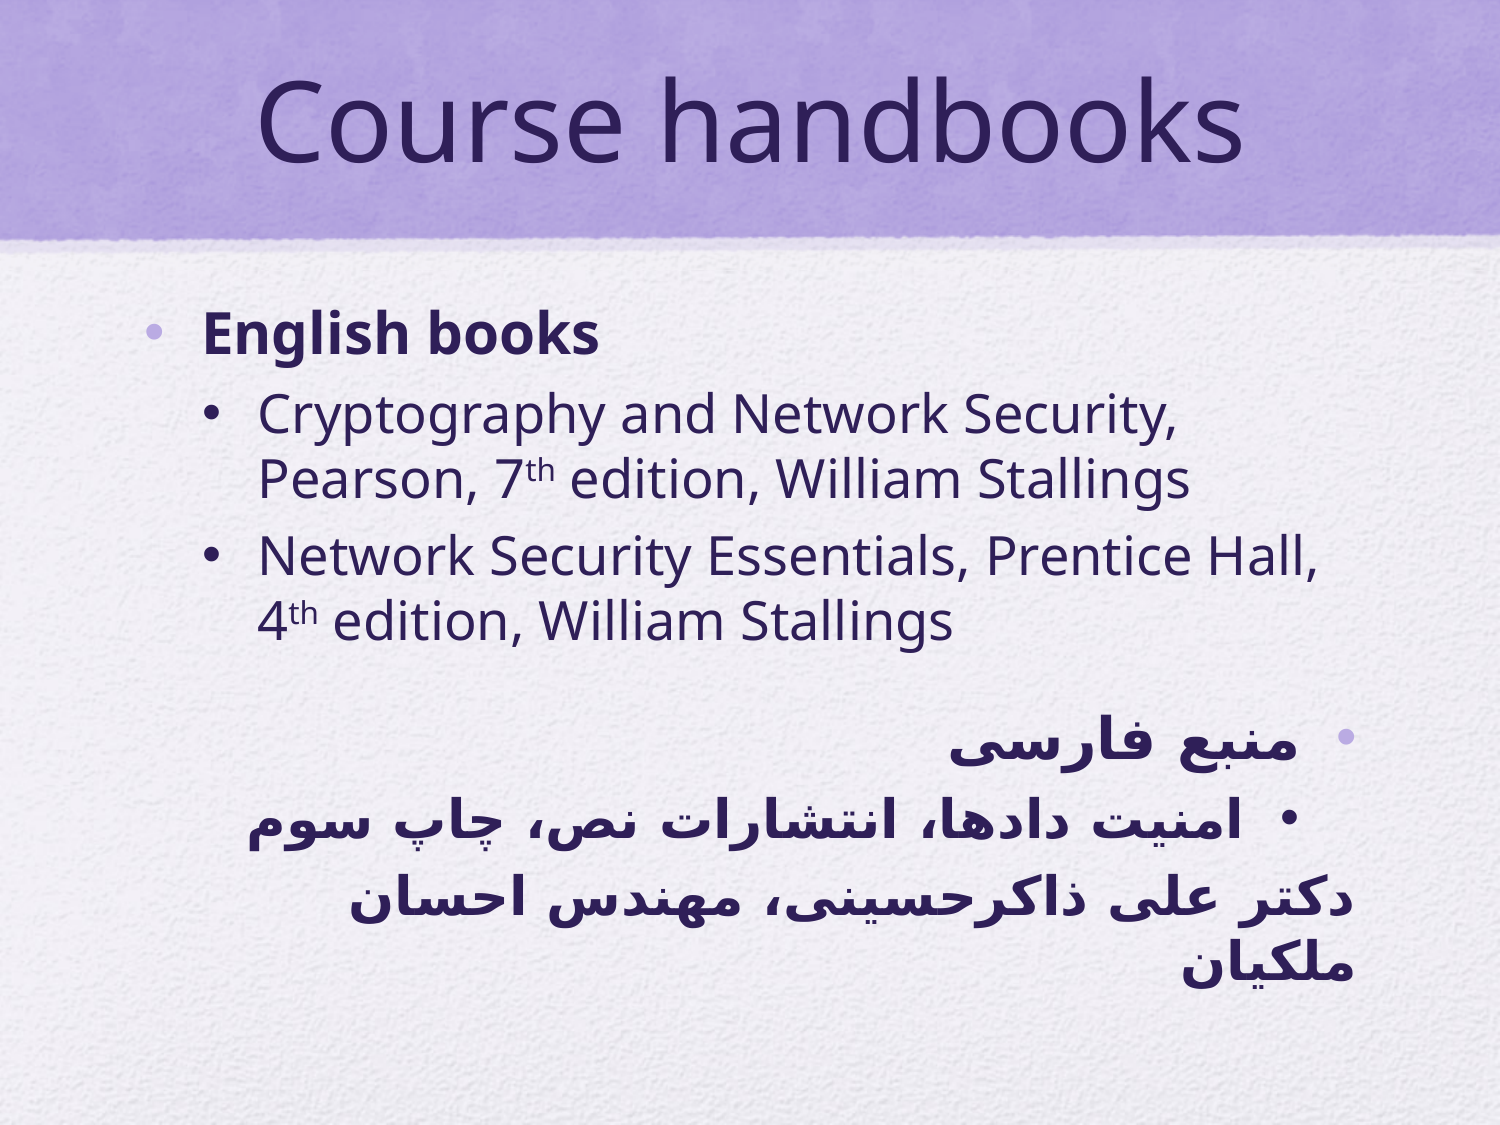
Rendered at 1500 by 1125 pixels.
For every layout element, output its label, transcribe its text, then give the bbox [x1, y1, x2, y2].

list English books Cryptography and Network Security, Pearson, 7th edition, William Stallings Network Security Essentials, Prentice Hall, 4th edition, William Stallings منبع فارسی امنیت داد‌ها‏، انتشارات نص، چاپ سوم دکتر علی ذاکرحسینی، مهندس احسان ملکیان [129, 288, 1373, 993]
picture [0, 225, 1500, 1125]
title Course handbooks [129, 6, 1373, 239]
